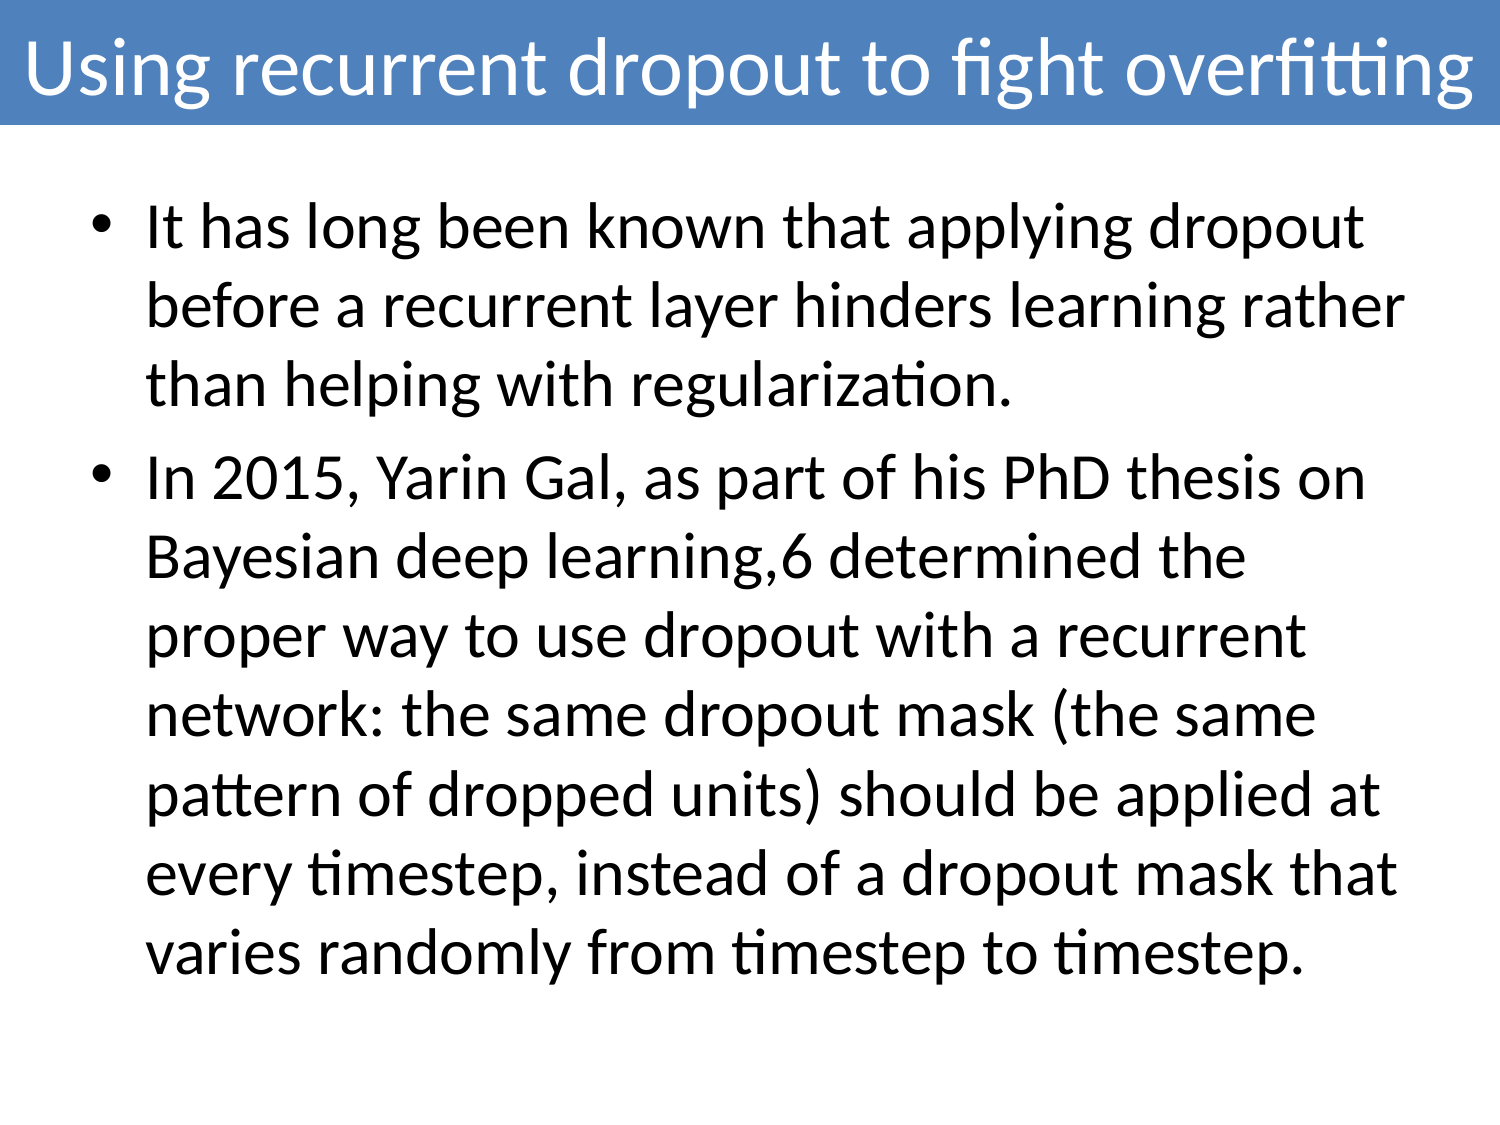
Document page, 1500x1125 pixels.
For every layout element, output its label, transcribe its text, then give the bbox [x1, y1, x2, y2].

list It has long been known that applying dropout before a recurrent layer hinders learning rather than helping with regularization. In 2015, Yarin Gal, as part of his PhD thesis on Bayesian deep learning,6 determined the proper way to use dropout with a recurrent network: the same dropout mask (the same pattern of dropped units) should be applied at every timestep, instead of a dropout mask that varies randomly from timestep to timestep. [75, 174, 1425, 1005]
title Using recurrent dropout to fight overfitting [0, 0, 1500, 125]
